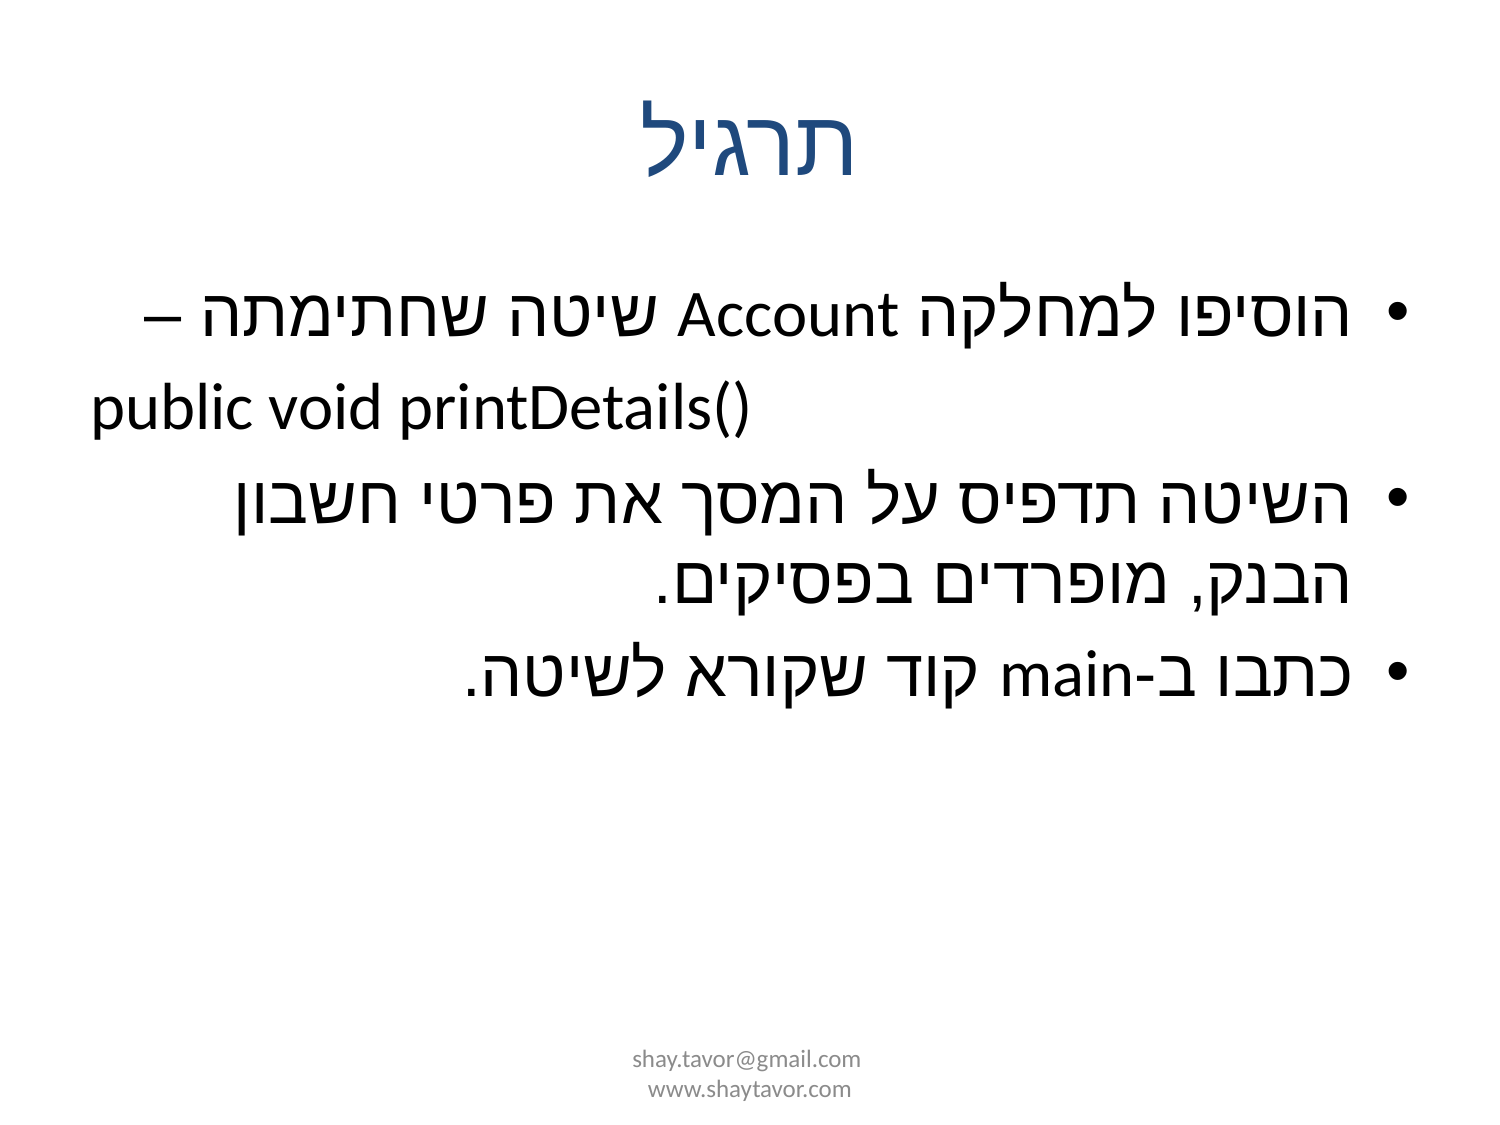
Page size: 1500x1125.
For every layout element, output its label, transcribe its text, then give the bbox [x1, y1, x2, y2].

title תרגיל [75, 45, 1425, 233]
list הוסיפו למחלקה Account שיטה שחתימתה – public void printDetails() השיטה תדפיס על המסך את פרטי חשבון הבנק, מופרדים בפסיקים. כתבו ב-main קוד שקורא לשיטה. [75, 262, 1425, 1005]
footer shay.tavor@gmail.com www.shaytavor.com [512, 1042, 988, 1103]
